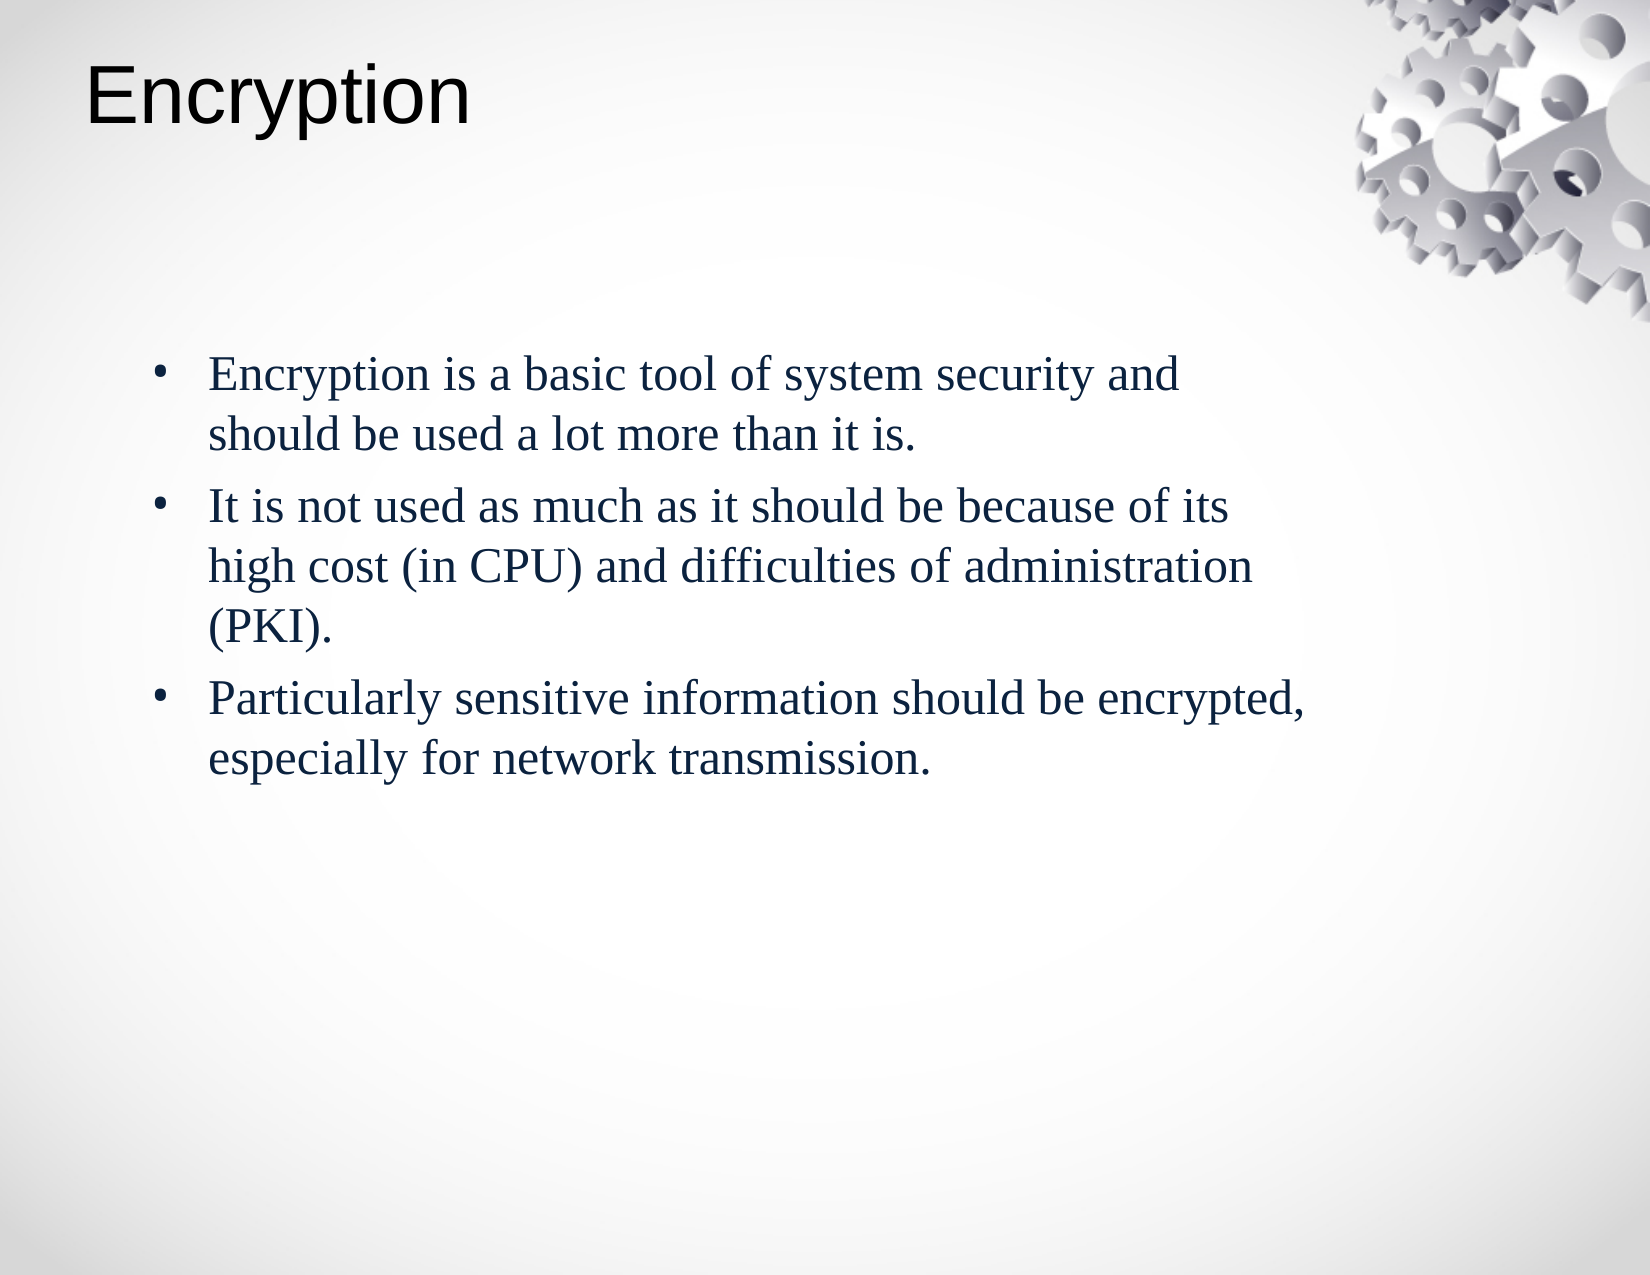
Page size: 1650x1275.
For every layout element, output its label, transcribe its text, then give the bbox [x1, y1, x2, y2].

title Encryption [82, 0, 1568, 198]
picture [0, 0, 1650, 1275]
text_box Encryption is a basic tool of system security and should be used a lot more than it is. It is not used as much as it should be because of its high cost (in CPU) and difficulties of administration (PKI). Particularly sensitive information should be encrypted, especially for network transmission. [149, 338, 1330, 785]
